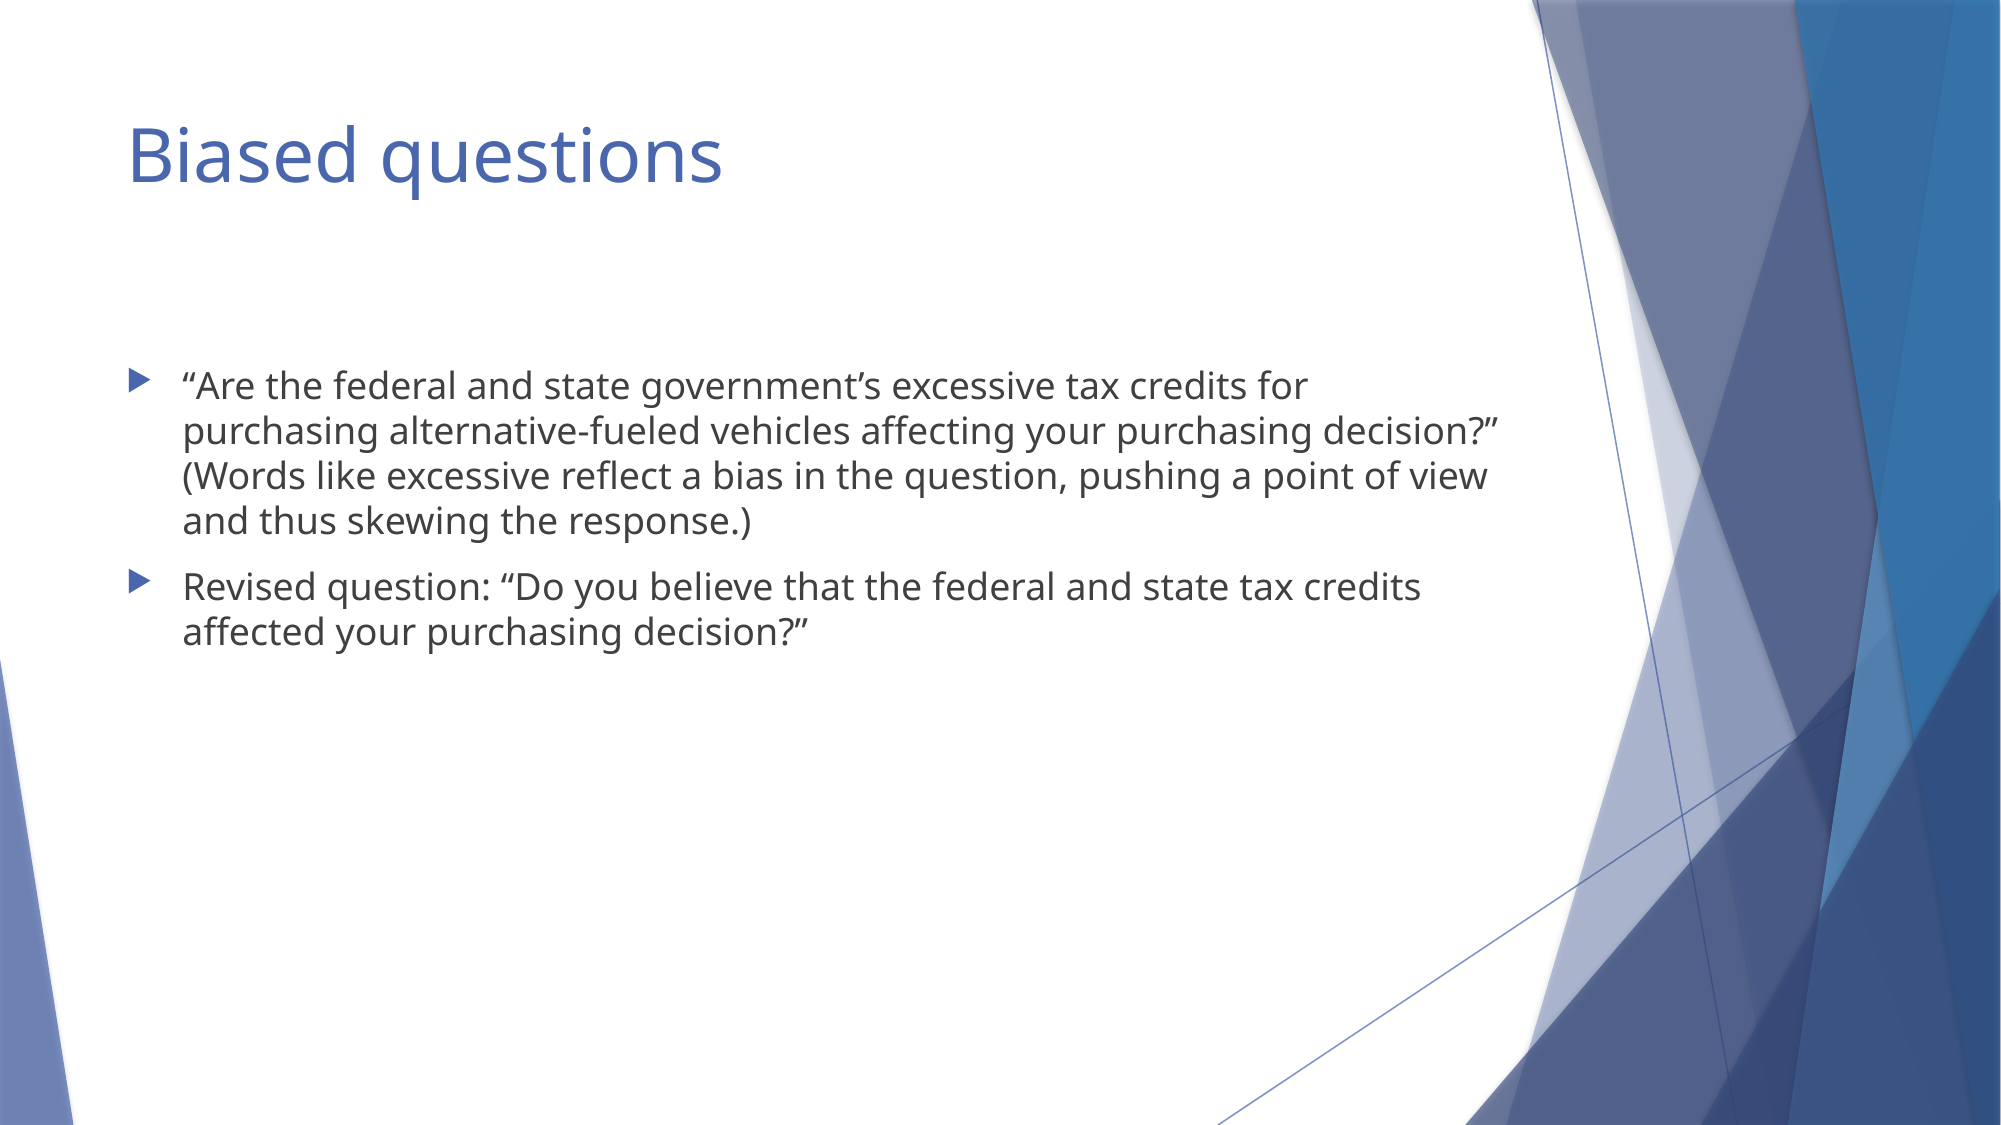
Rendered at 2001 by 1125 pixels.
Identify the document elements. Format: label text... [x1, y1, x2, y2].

list “Are the federal and state government’s excessive tax credits for purchasing alternative-fueled vehicles affecting your purchasing decision?” (Words like excessive reflect a bias in the question, pushing a point of view and thus skewing the response.) Revised question: “Do you believe that the federal and state tax credits affected your purchasing decision?” [111, 354, 1522, 992]
title Biased questions [111, 99, 1522, 317]
